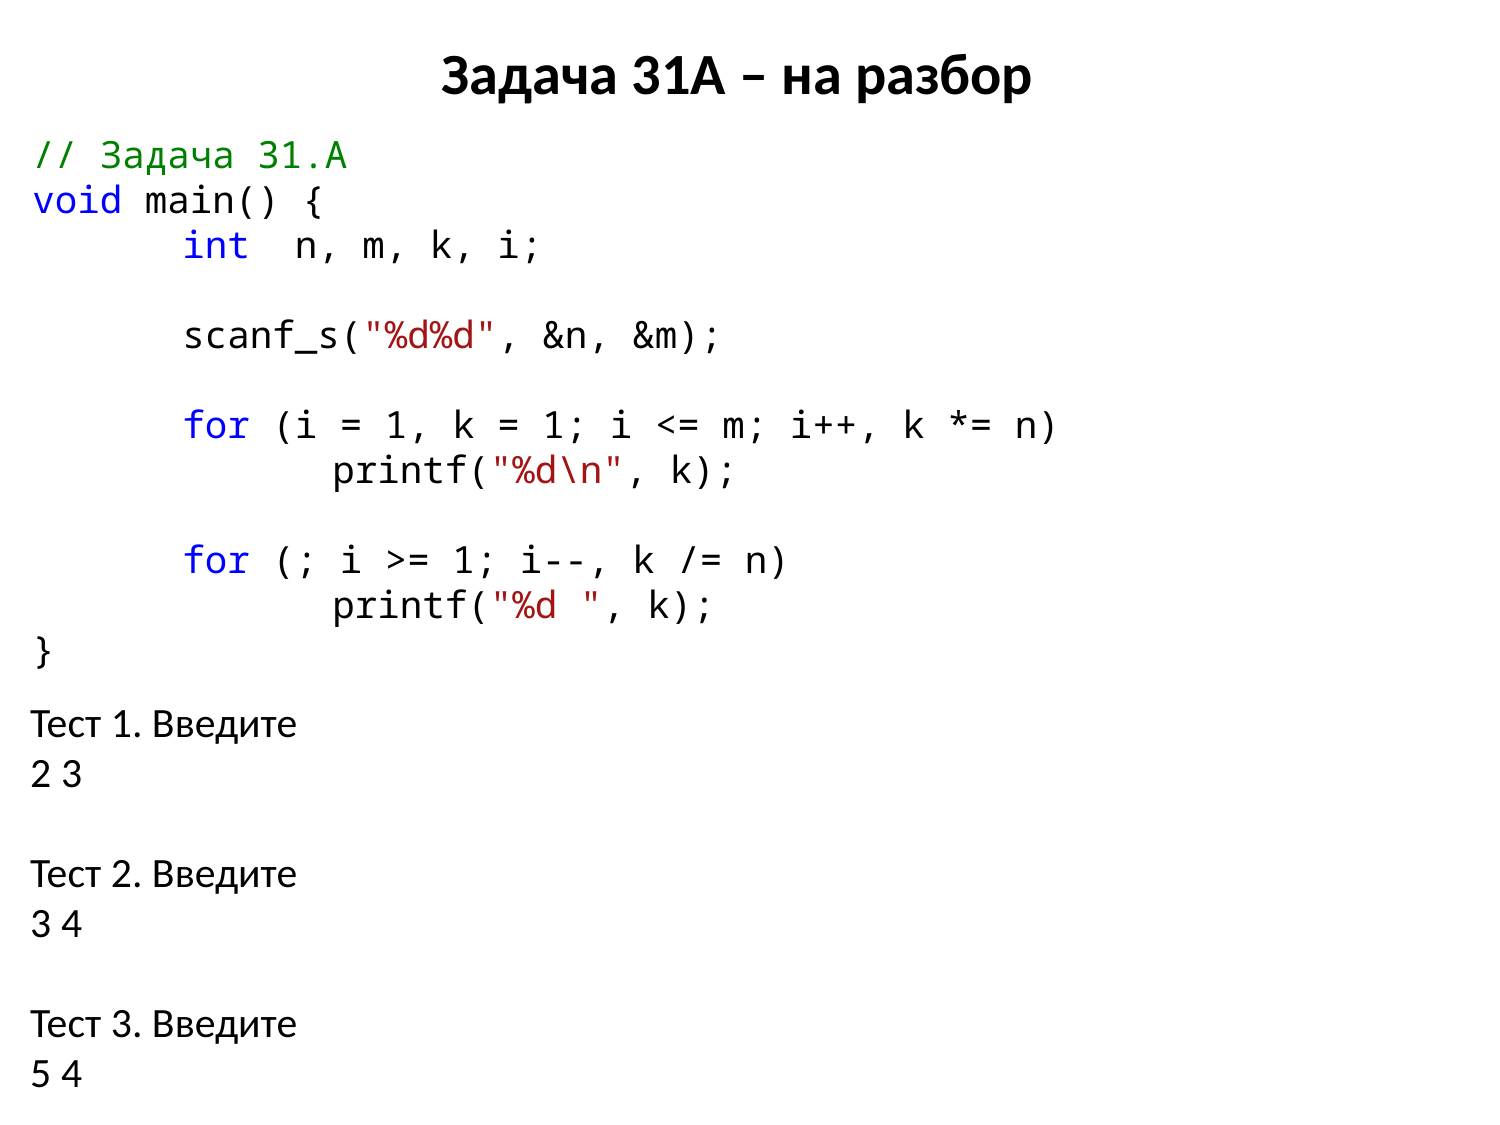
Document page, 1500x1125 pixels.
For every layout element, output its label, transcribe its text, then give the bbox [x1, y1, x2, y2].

title Задача 31A – на разбор [29, 19, 1459, 123]
text_box // Задача 31.A void main() { int n, m, k, i; scanf_s("%d%d", &n, &m); for (i = 1, k = 1; i <= m; i++, k *= n) printf("%d\n", k); for (; i >= 1; i--, k /= n) printf("%d ", k); } [17, 123, 1483, 678]
text_box Тест 1. Введите 2 3 Тест 2. Введите 3 4 Тест 3. Введите 5 4 [15, 687, 465, 1103]
